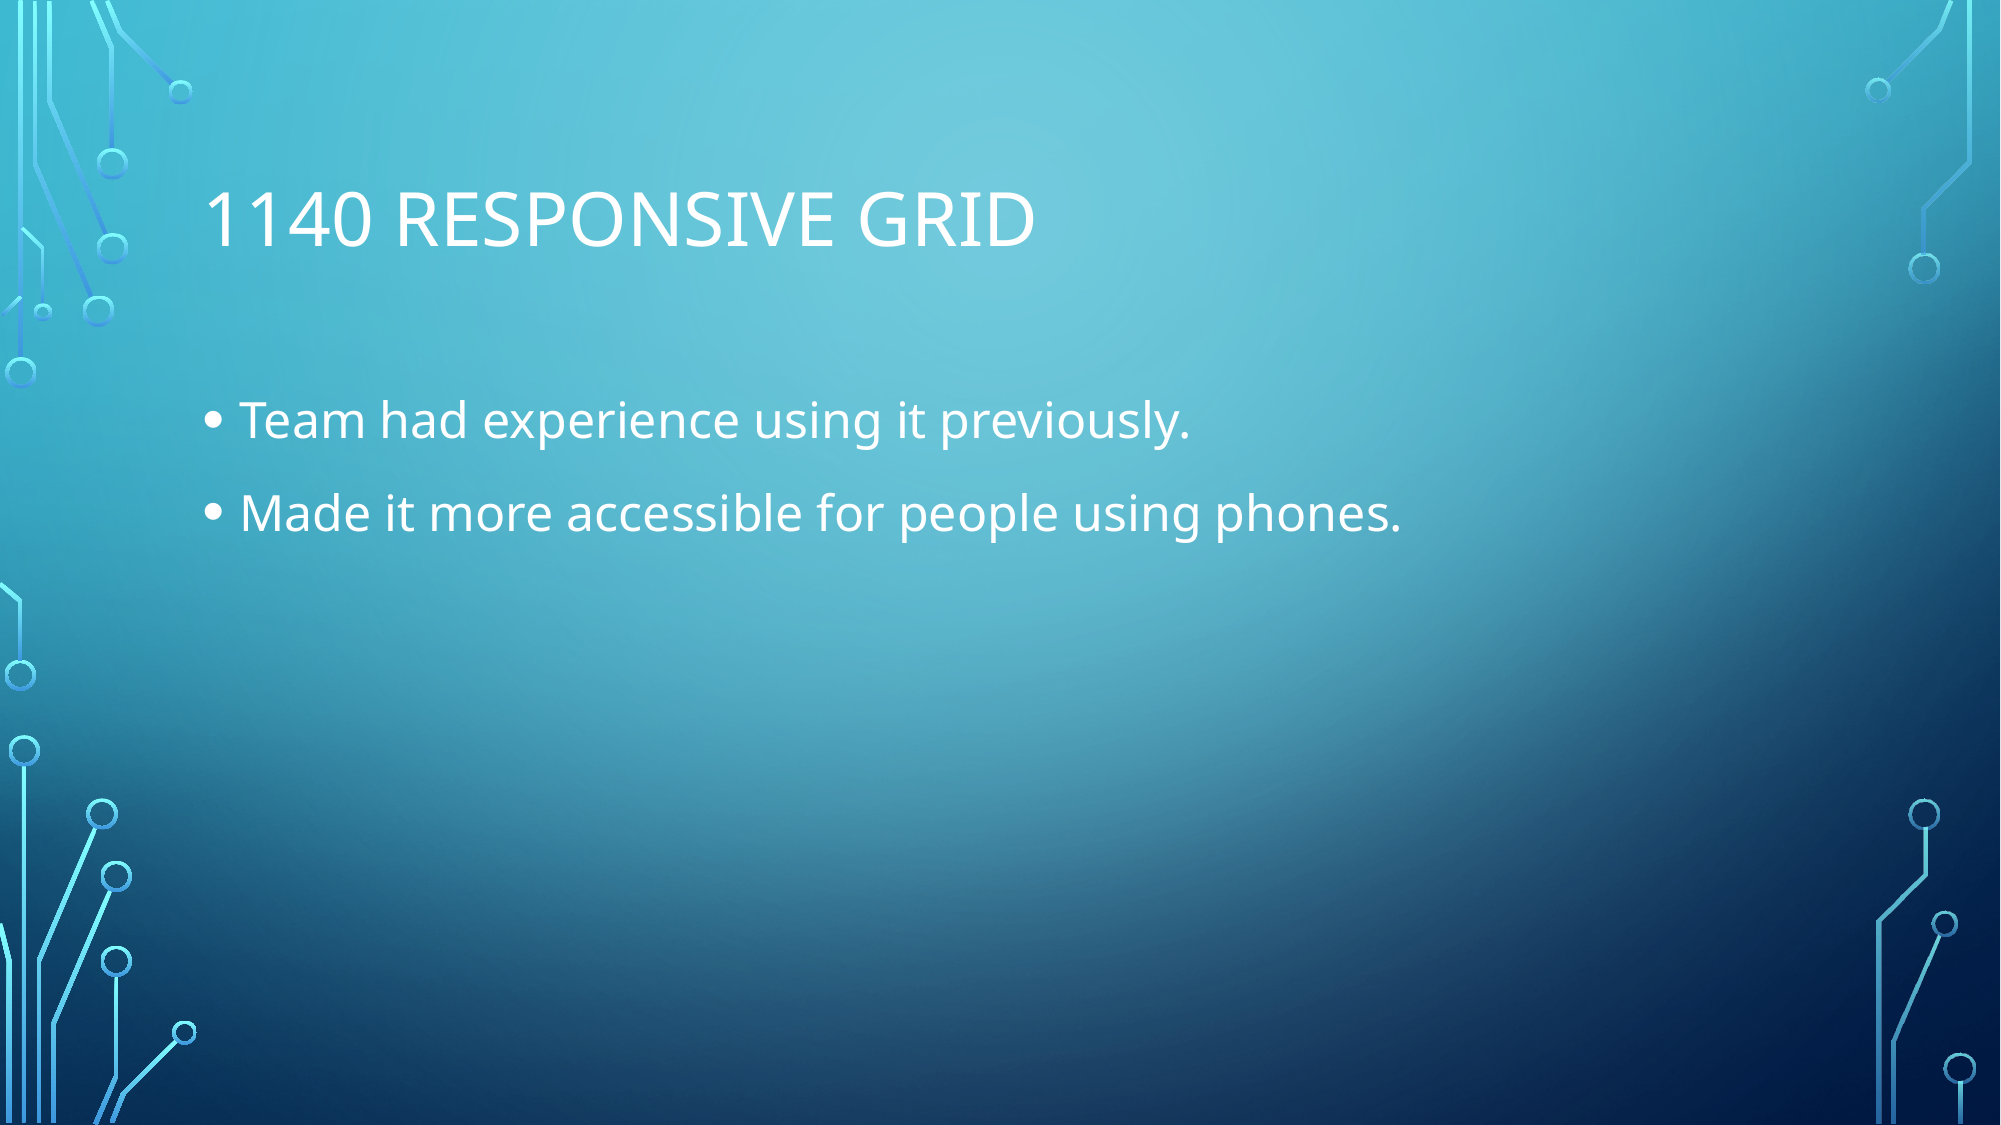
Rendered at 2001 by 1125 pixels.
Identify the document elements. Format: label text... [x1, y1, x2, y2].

list Team had experience using it previously. Made it more accessible for people using phones. [187, 369, 1813, 950]
title 1140 Responsive Grid [187, 101, 1813, 344]
